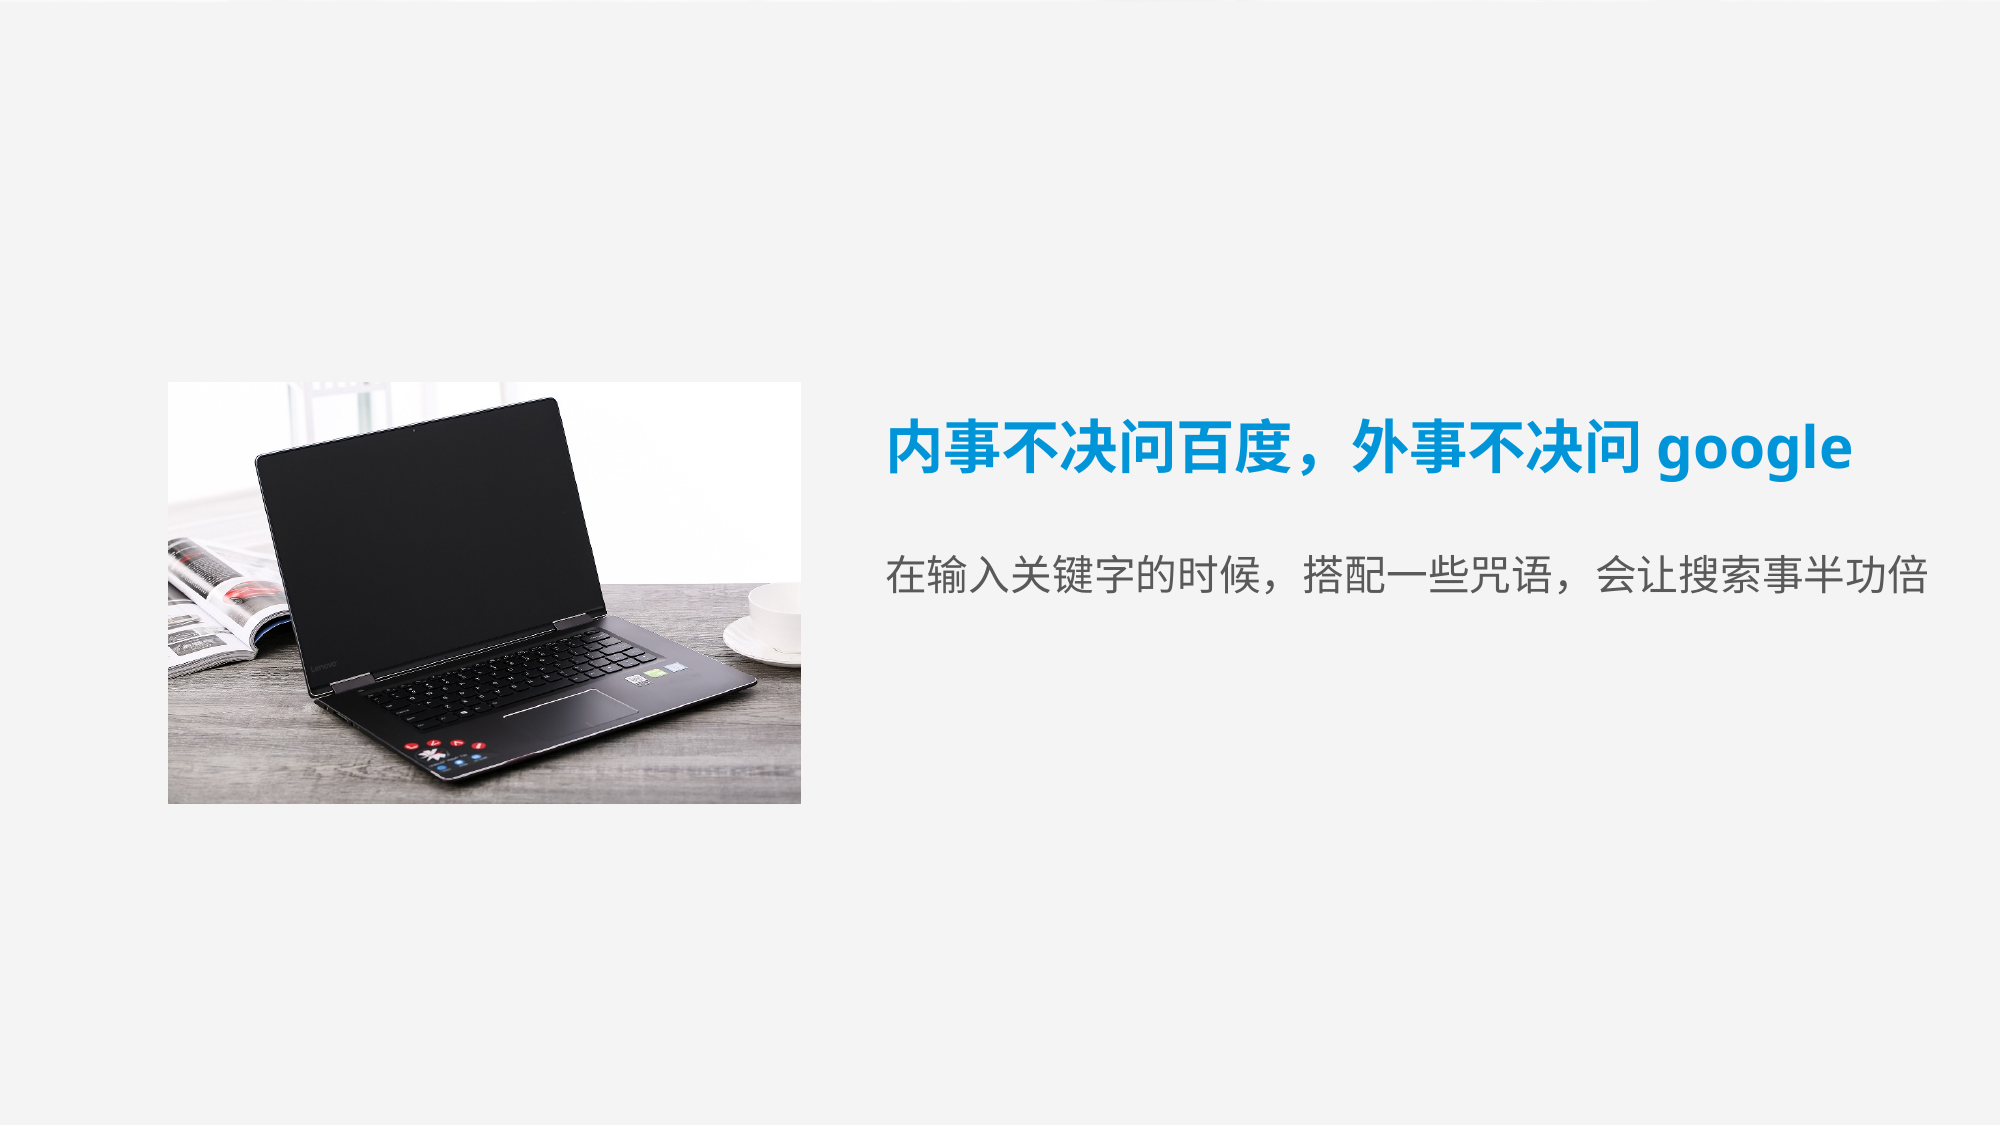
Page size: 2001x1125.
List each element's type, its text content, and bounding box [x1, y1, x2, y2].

picture [168, 382, 801, 804]
text_box 内事不决问百度，外事不决问google 在输入关键字的时候，搭配一些咒语，会让搜索事半功倍 [885, 382, 1950, 599]
